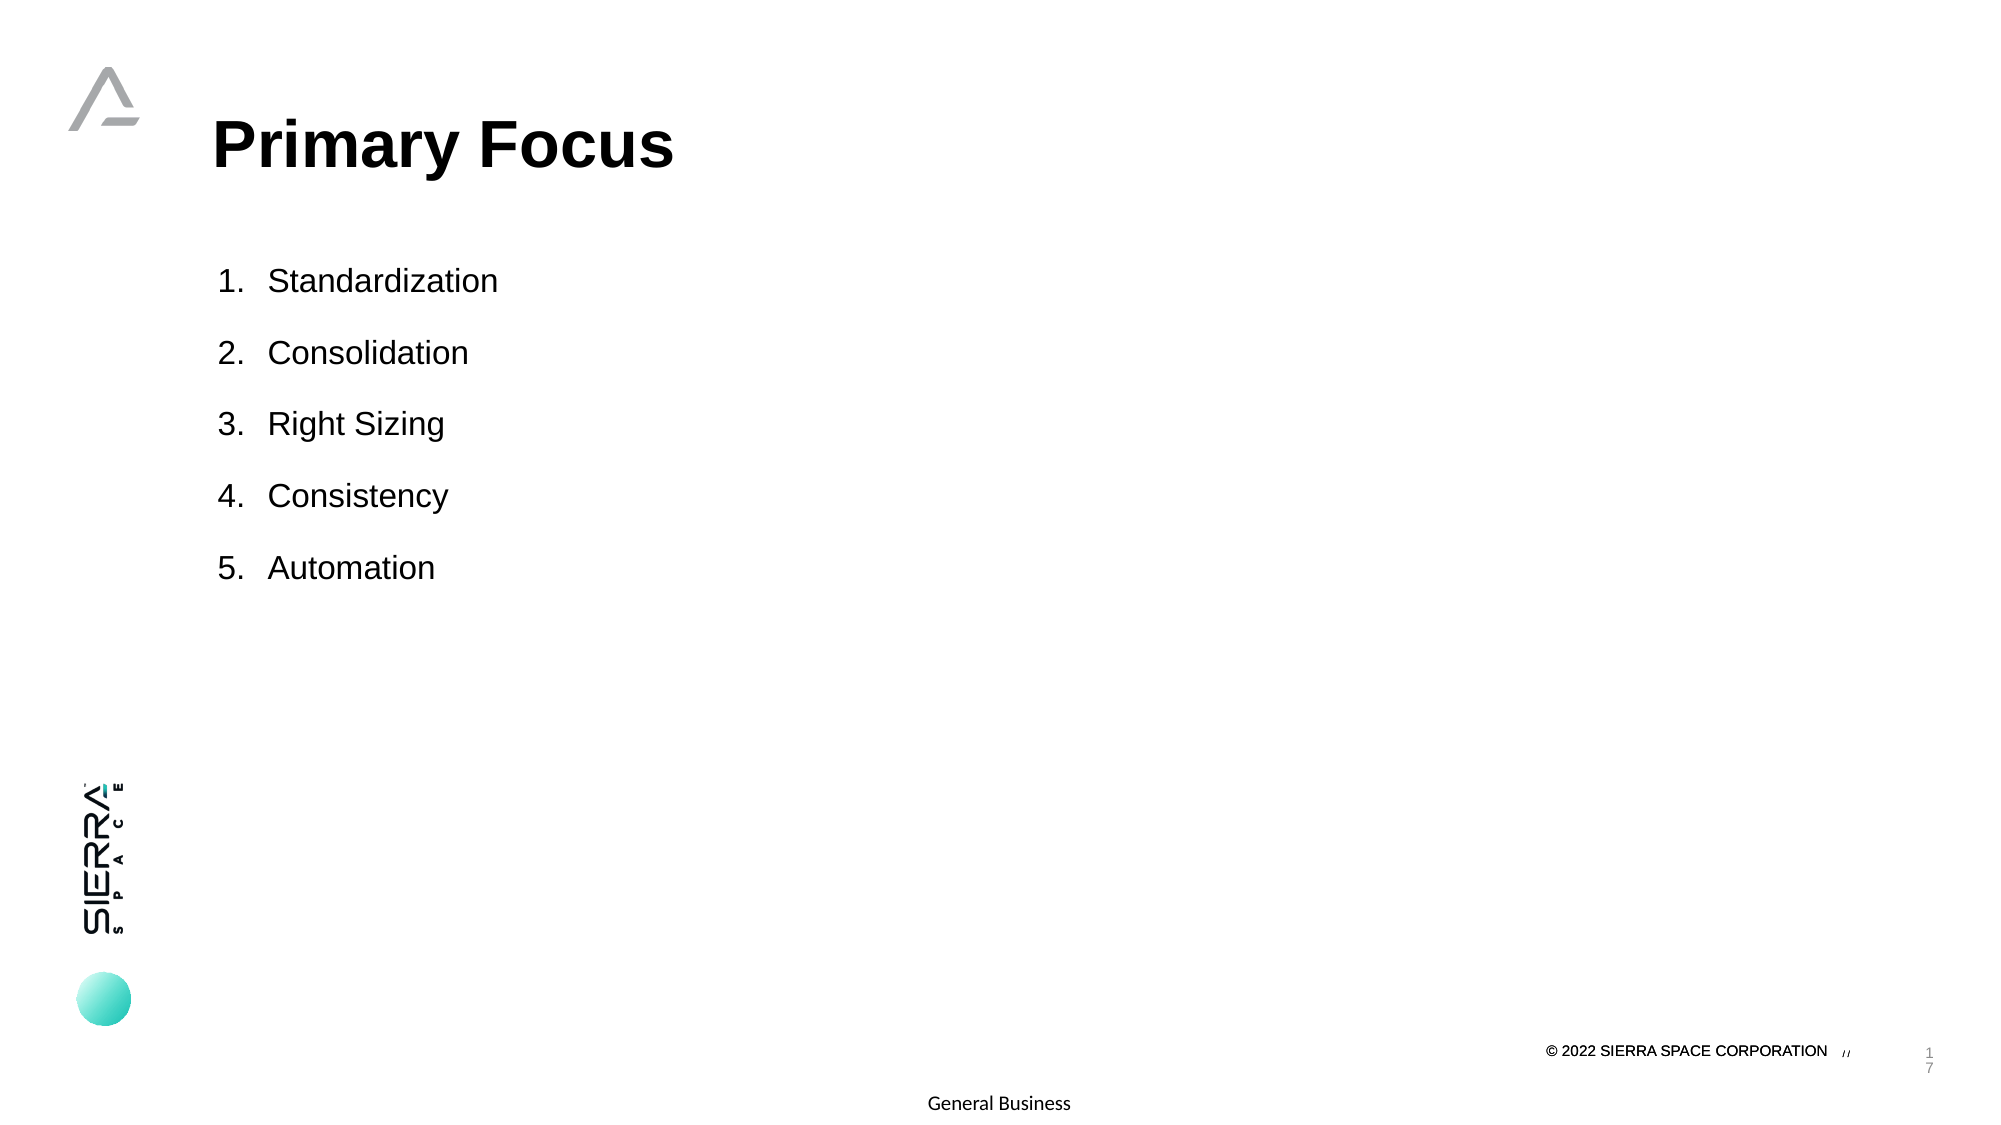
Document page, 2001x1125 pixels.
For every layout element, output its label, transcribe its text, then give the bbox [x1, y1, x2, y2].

picture [85, 783, 123, 934]
slide_number 17 [1913, 1030, 1947, 1074]
list Standardization Consolidation Right Sizing Consistency Automation [197, 253, 1893, 938]
picture [67, 67, 140, 131]
list Primary Focus [197, 101, 1893, 211]
